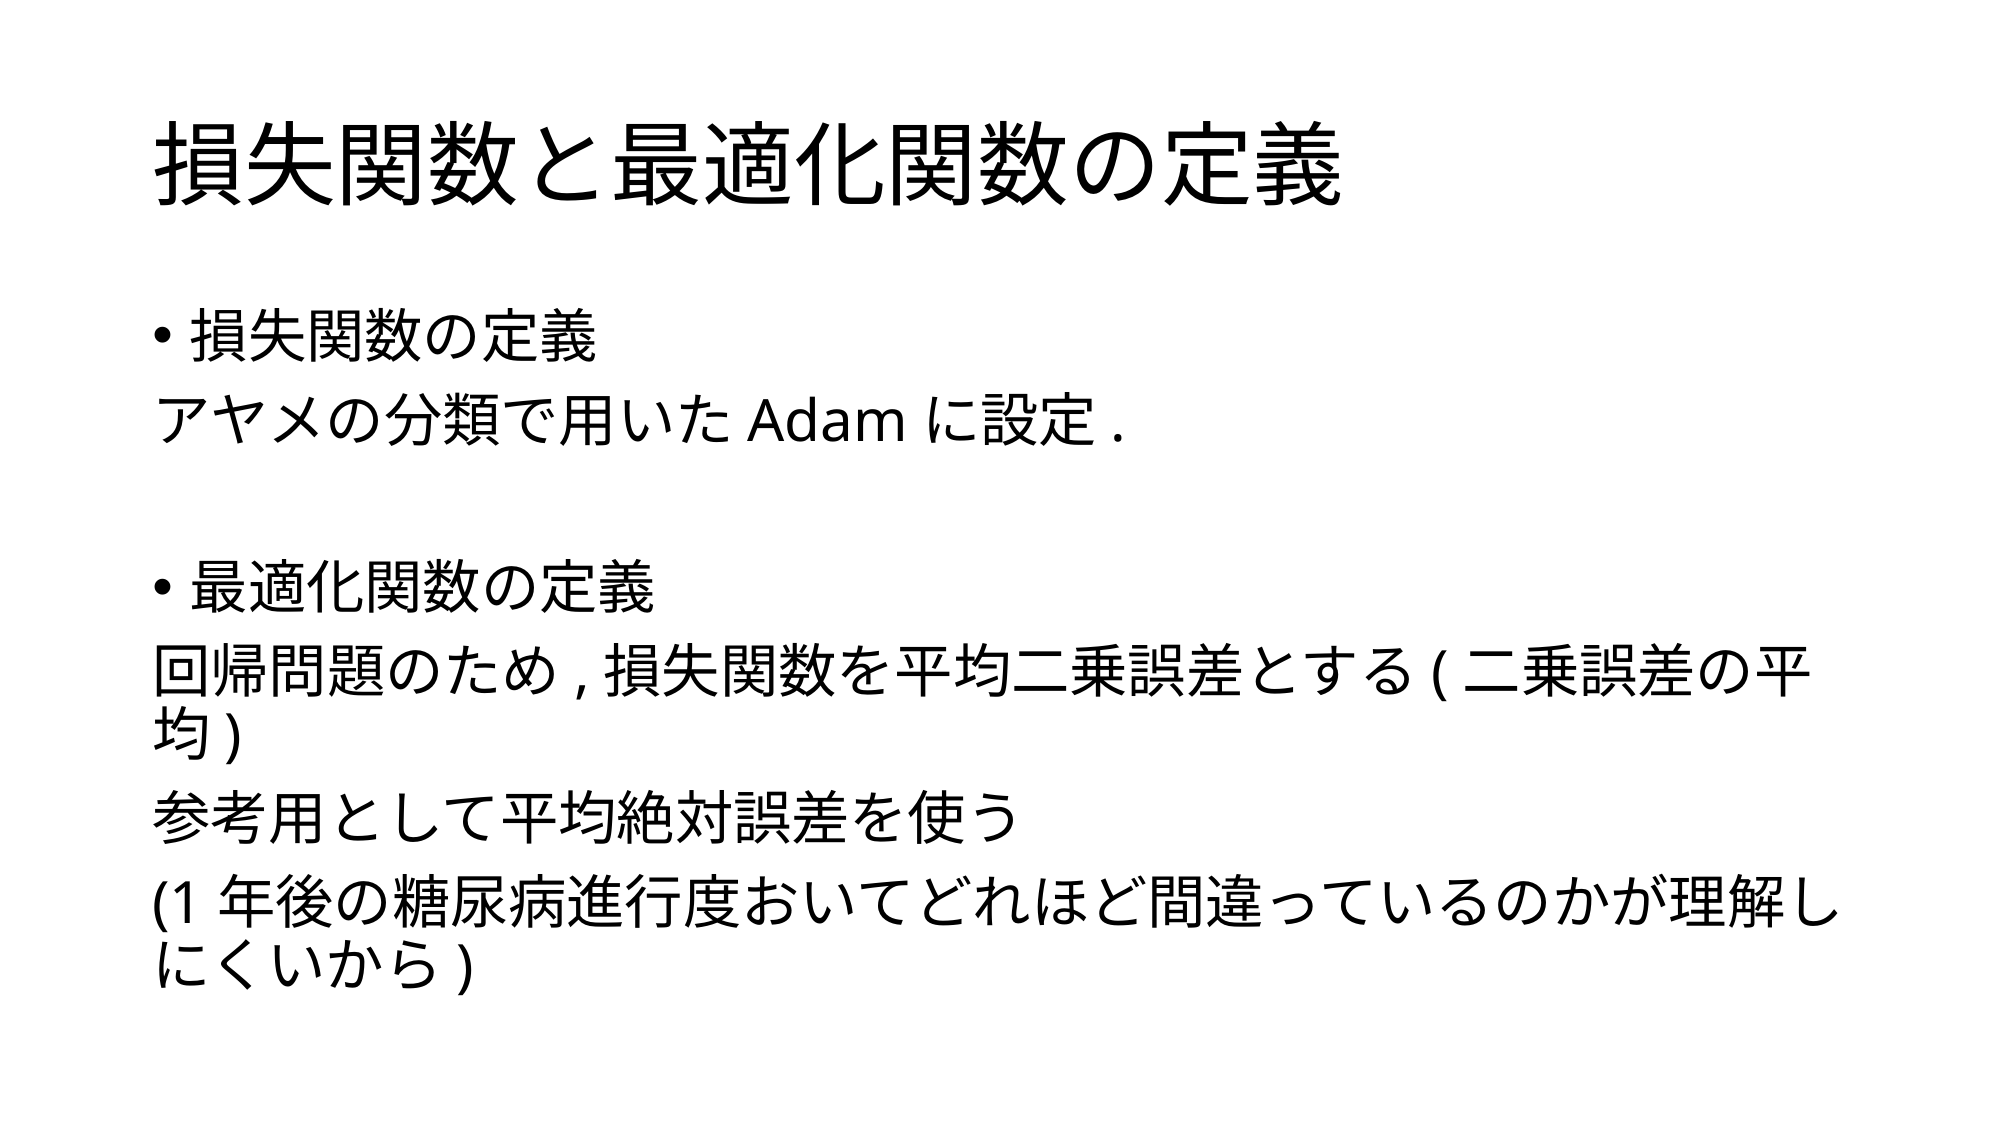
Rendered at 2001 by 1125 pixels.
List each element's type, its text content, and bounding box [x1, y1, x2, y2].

list 損失関数の定義 アヤメの分類で用いたAdamに設定. 最適化関数の定義 回帰問題のため,損失関数を平均二乗誤差とする(二乗誤差の平均) 参考用として平均絶対誤差を使う (1年後の糖尿病進行度おいてどれほど間違っているのかが理解しにくいから) [137, 299, 1863, 1014]
title 損失関数と最適化関数の定義 [137, 59, 1863, 278]
